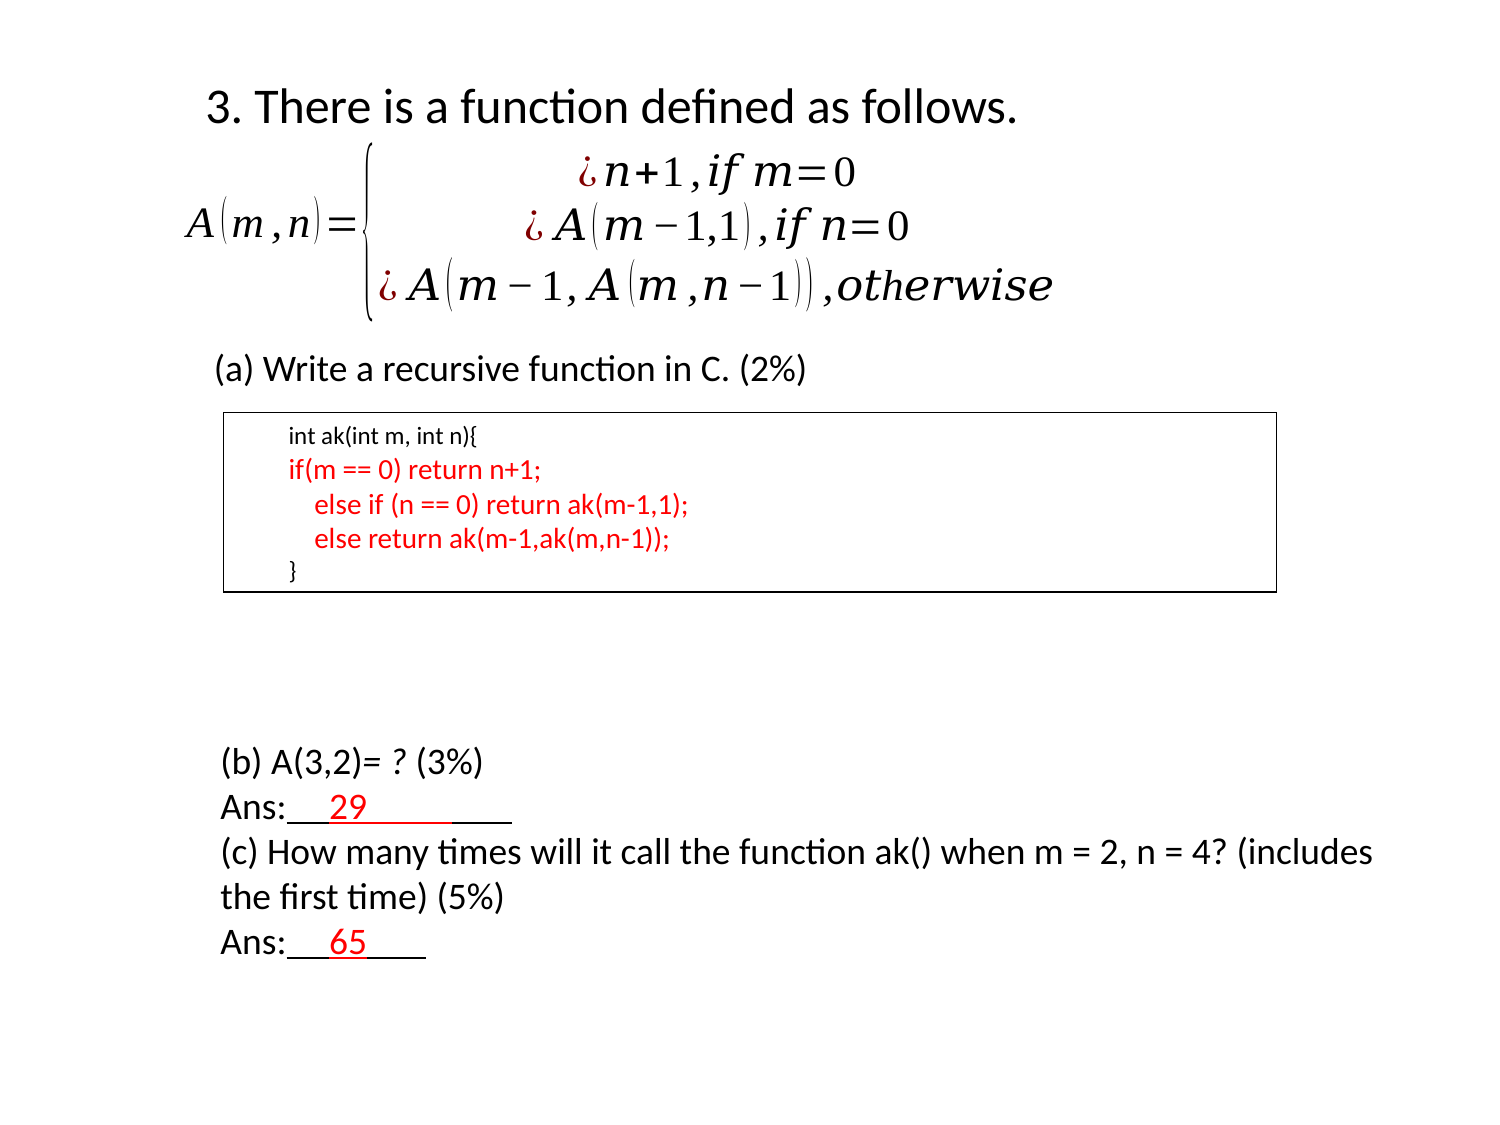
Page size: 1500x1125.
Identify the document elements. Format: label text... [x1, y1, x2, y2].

text_box 3. There is a function defined as follows. (a) Write a recursive function in C. (2%) [190, 66, 1214, 397]
text_box int ak(int m, int n){ if(m == 0) return n+1; else if (n == 0) return ak(m-1,1); else return ak(m-1,ak(m,n-1)); } [223, 412, 1277, 593]
text_box (b) A(3,2)= ? (3%) Ans: 29 (c) How many times will it call the function ak() when m = 2, n = 4? (includes the first time) (5%) Ans: 65 [205, 729, 1426, 970]
